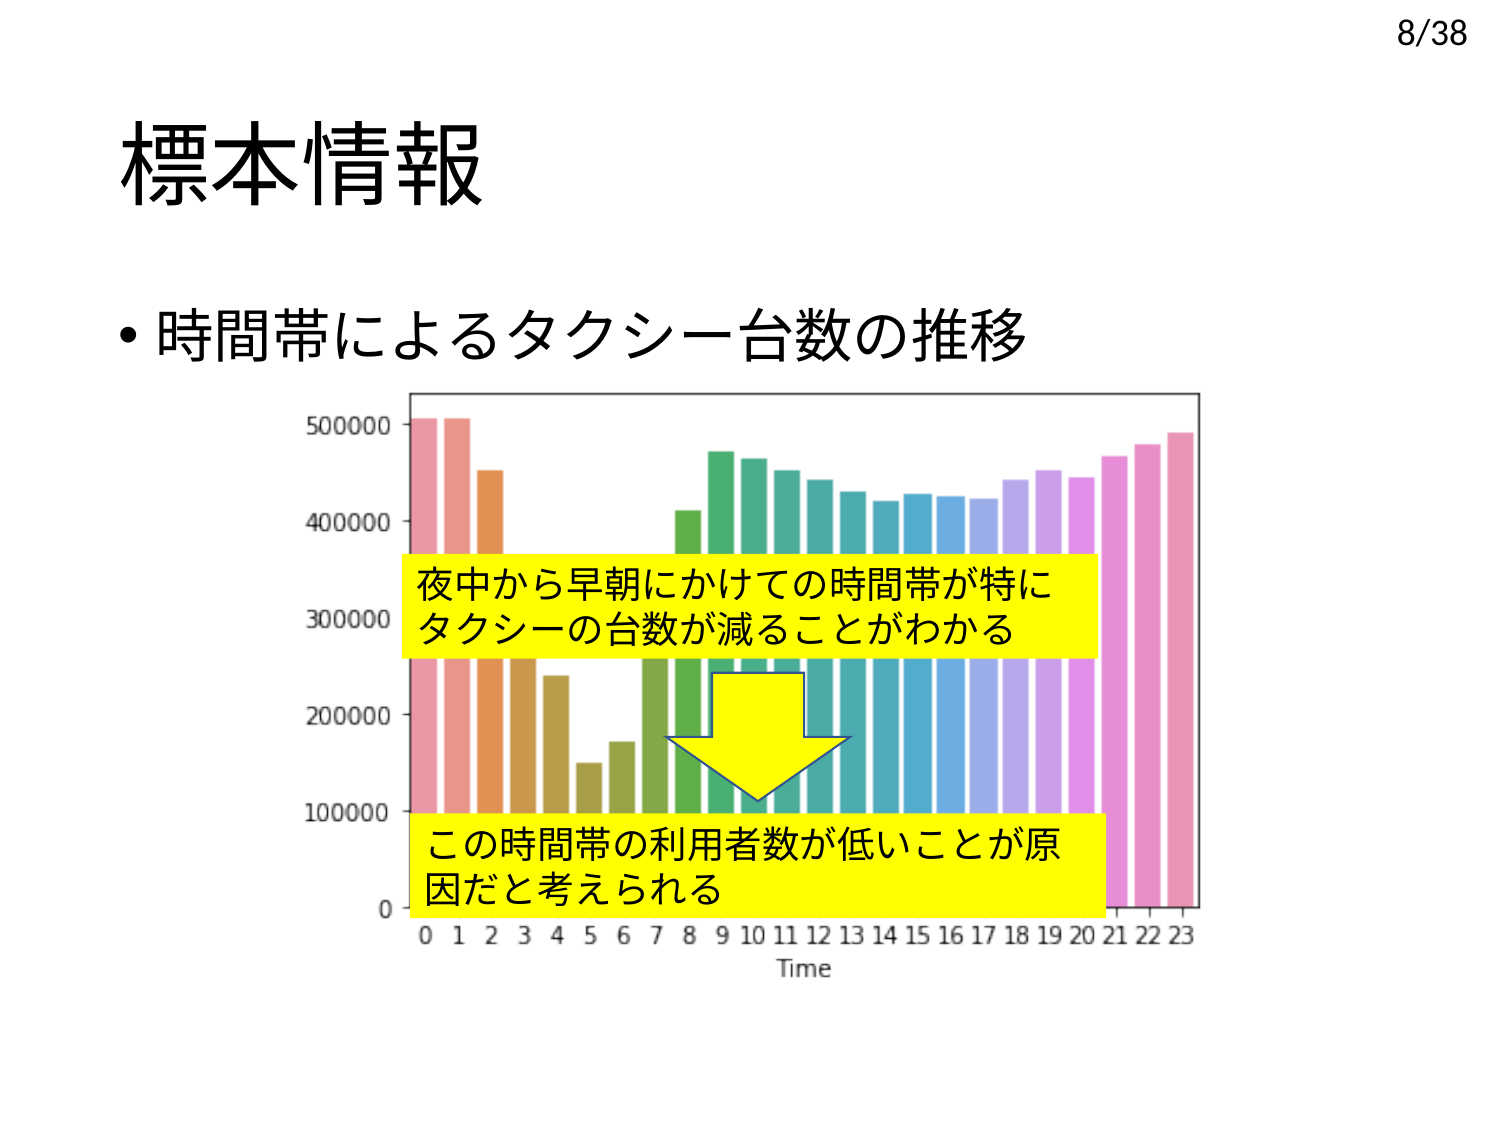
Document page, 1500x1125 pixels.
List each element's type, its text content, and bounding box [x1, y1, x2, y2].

picture [287, 379, 1213, 997]
list 時間帯によるタクシー台数の推移 [103, 299, 1397, 1014]
title 標本情報 [103, 59, 1397, 278]
